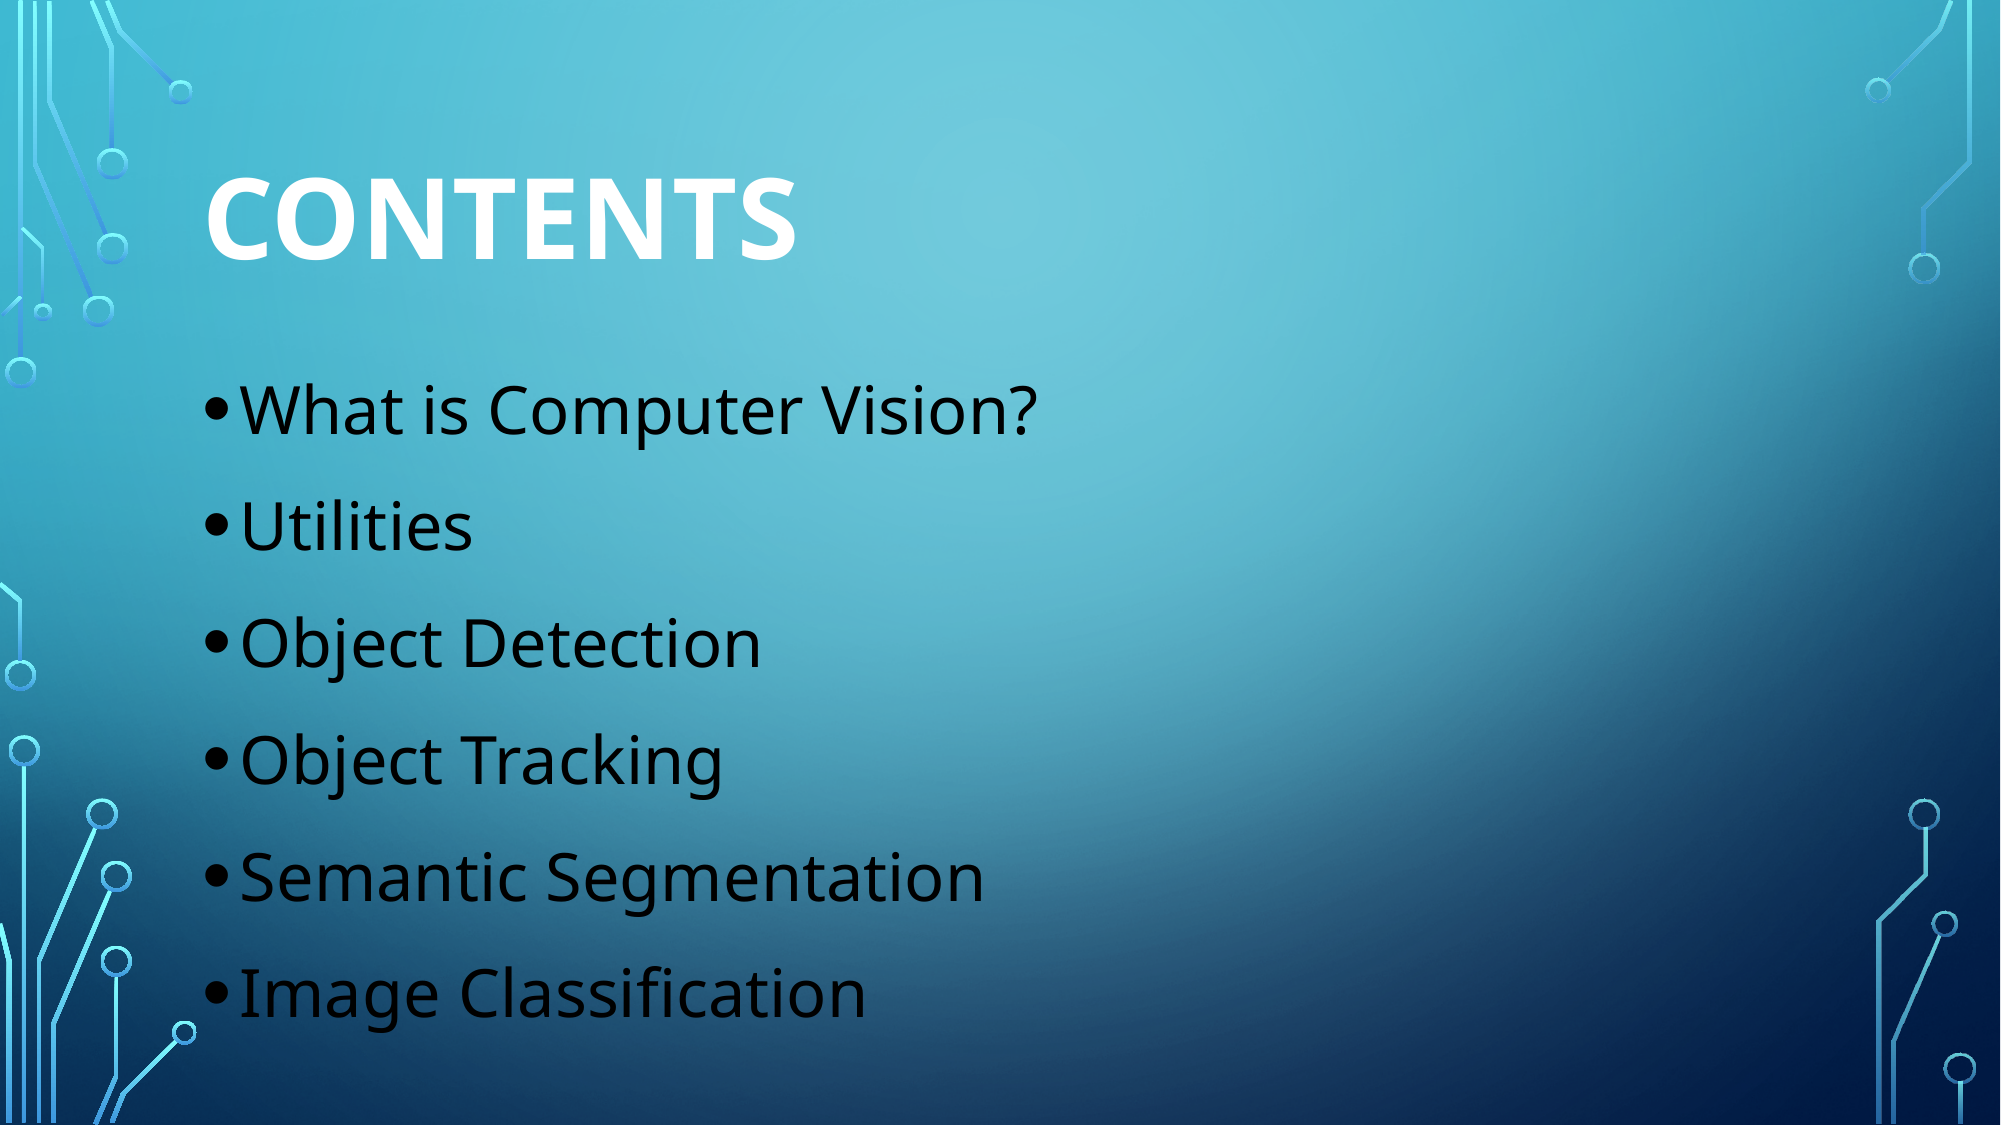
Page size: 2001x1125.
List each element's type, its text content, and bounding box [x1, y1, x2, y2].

title contents [187, 101, 1813, 343]
list What is Computer Vision? Utilities Object Detection Object Tracking Semantic Segmentation Image Classification [187, 343, 1813, 1065]
